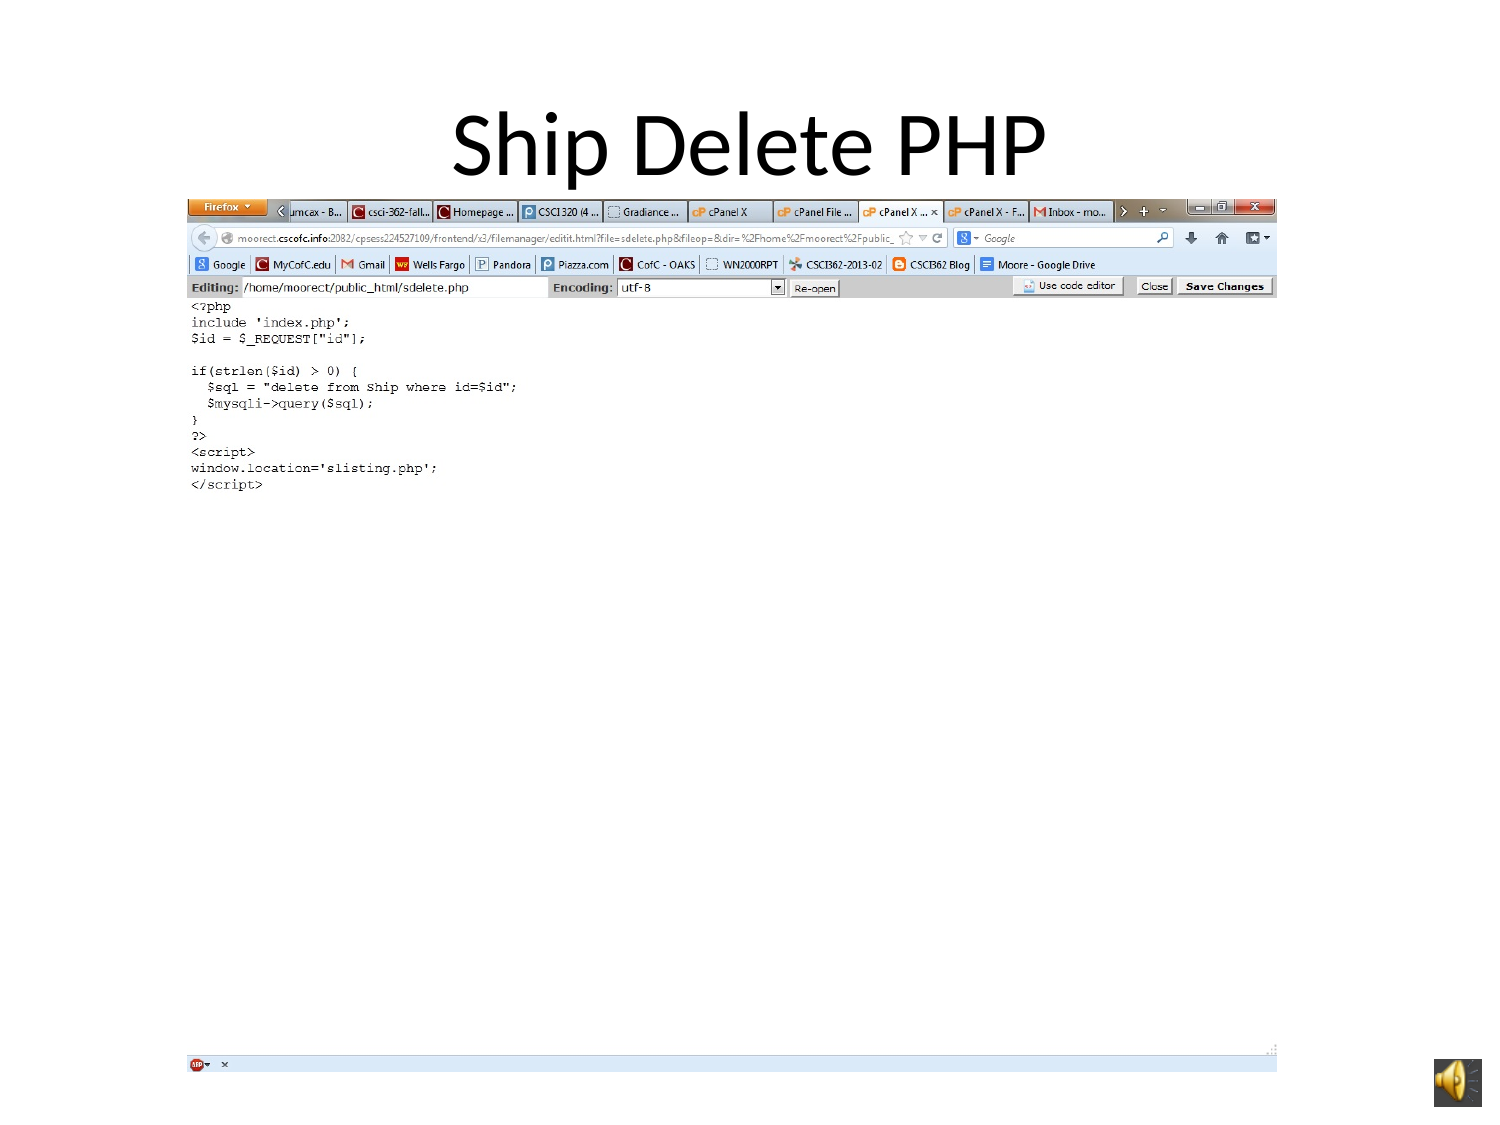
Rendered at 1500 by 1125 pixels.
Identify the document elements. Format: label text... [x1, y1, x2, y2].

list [187, 199, 1277, 1072]
picture [1433, 1058, 1484, 1109]
title Ship Delete PHP [75, 45, 1425, 233]
